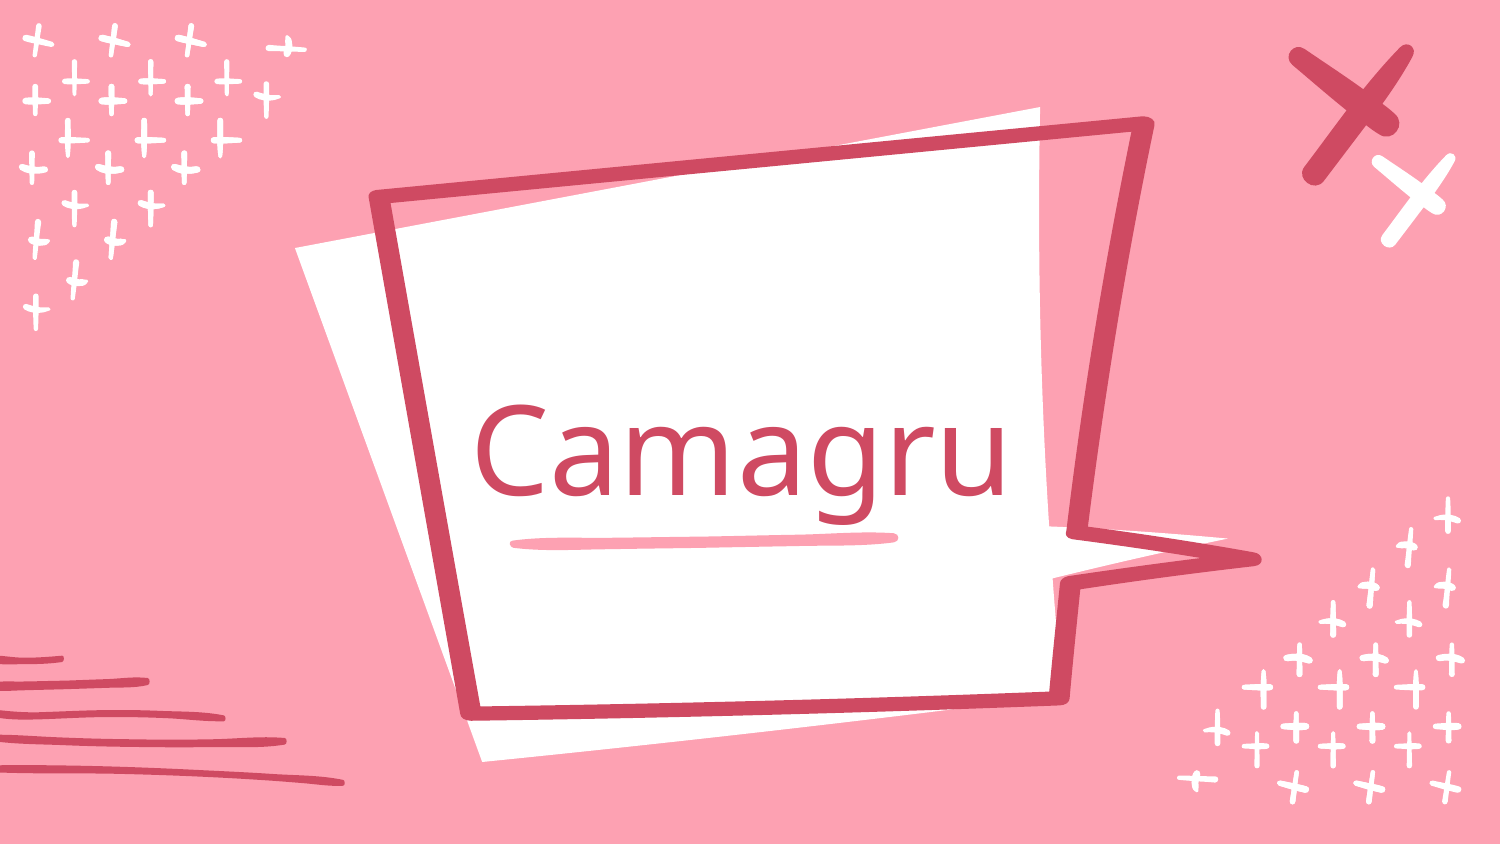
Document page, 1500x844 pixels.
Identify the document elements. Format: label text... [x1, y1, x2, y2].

title Camagru [441, 251, 1043, 536]
